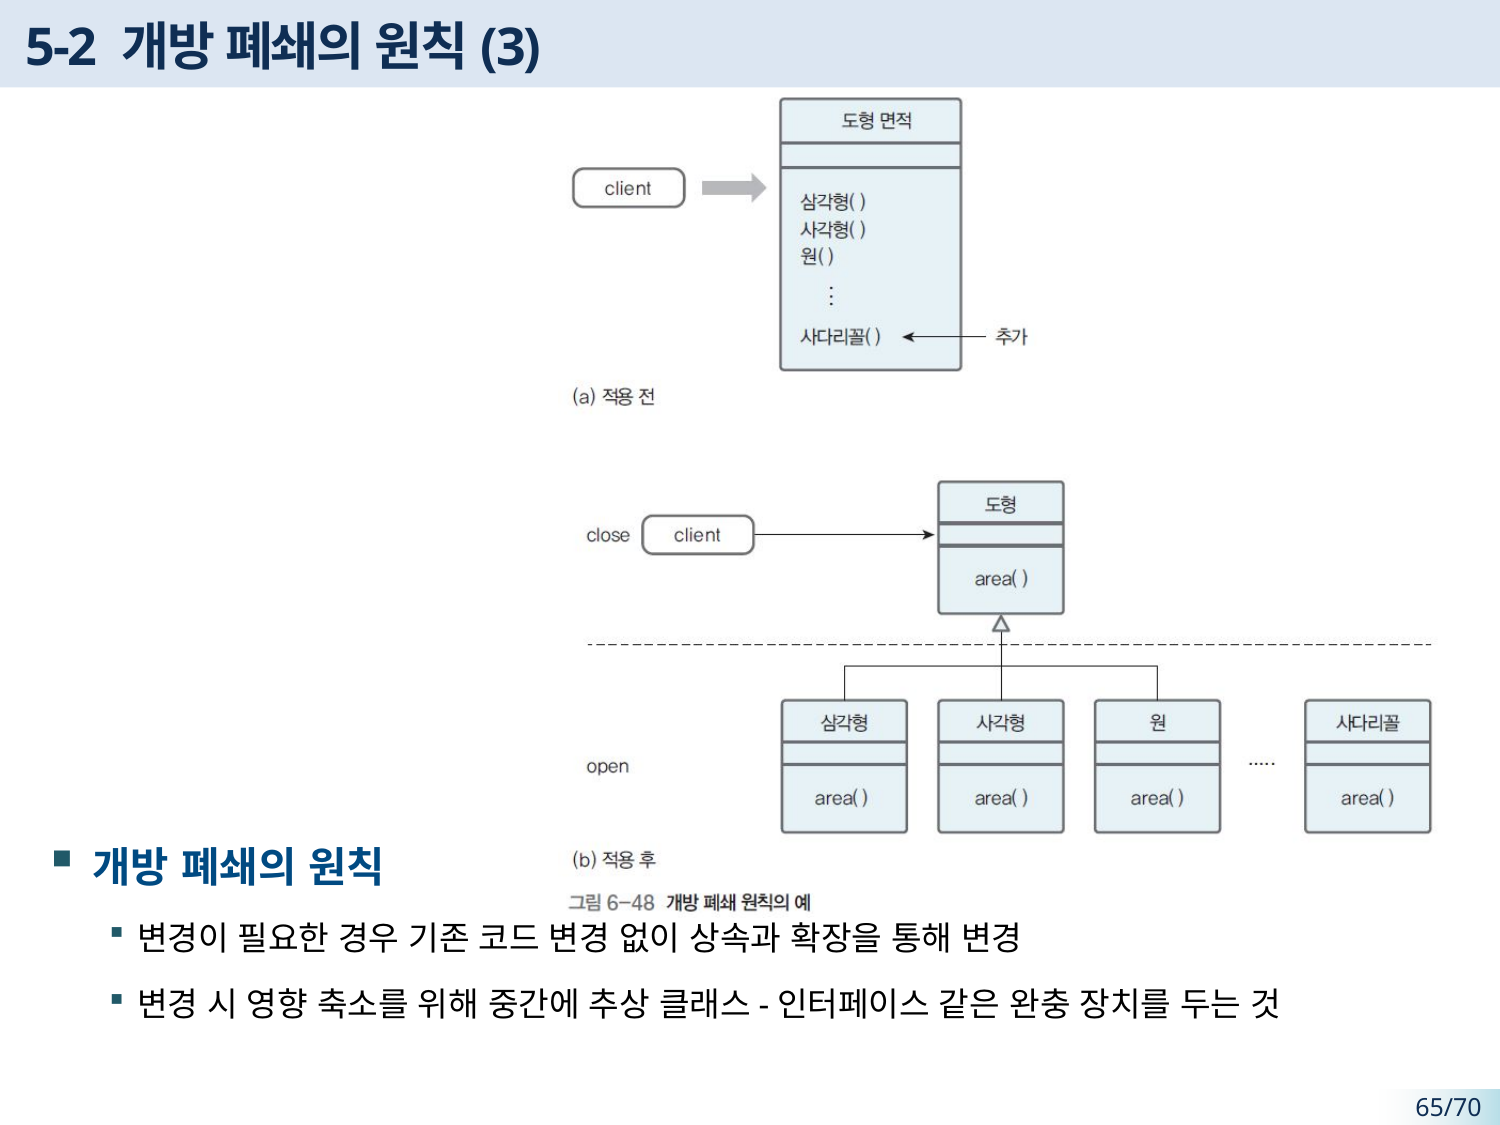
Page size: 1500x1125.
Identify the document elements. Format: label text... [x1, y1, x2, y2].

list 개방 폐쇄의 원칙 변경이 필요한 경우 기존 코드 변경 없이 상속과 확장을 통해 변경 변경 시 영향 축소를 위해 중간에 추상 클래스-인터페이스 같은 완충 장치를 두는 것 [19, 149, 1490, 1109]
title 5-2 개방 폐쇄의 원칙(3) [10, 5, 1288, 84]
picture [557, 89, 1445, 918]
